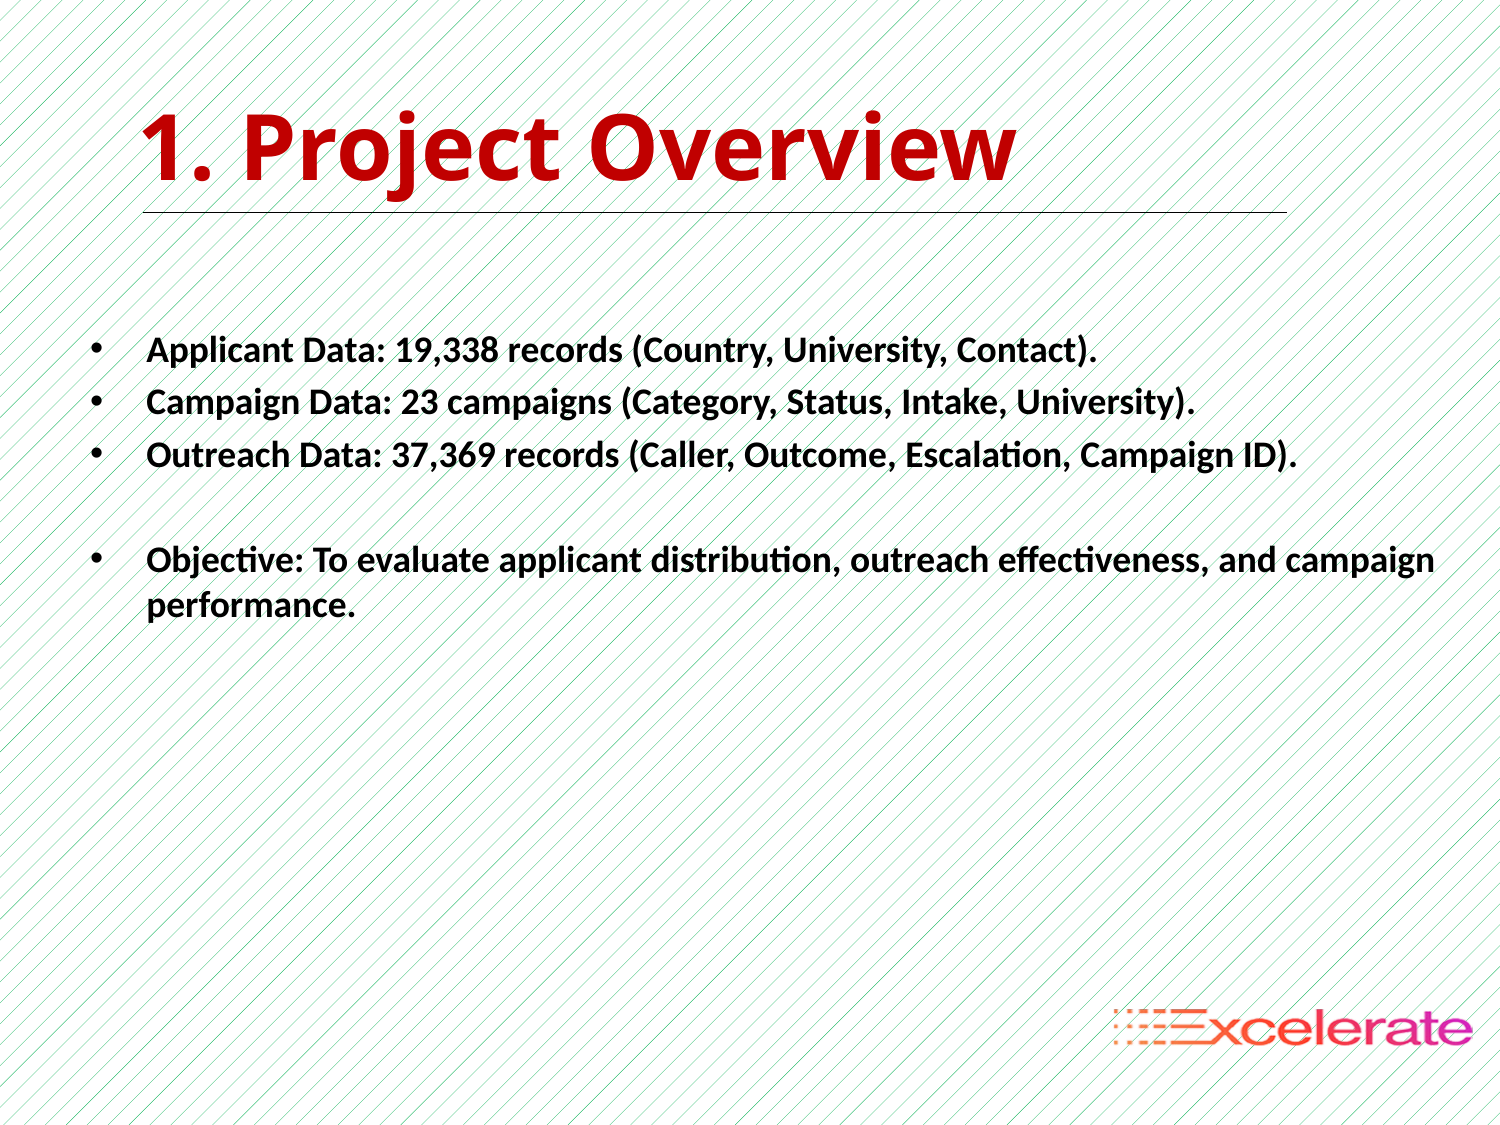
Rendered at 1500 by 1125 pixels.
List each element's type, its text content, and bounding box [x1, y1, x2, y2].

list Applicant Data: 19,338 records (Country, University, Contact). Campaign Data: 23 campaigns (Category, Status, Intake, University). Outreach Data: 37,369 records (Caller, Outcome, Escalation, Campaign ID). Objective: To evaluate applicant distribution, outreach effectiveness, and campaign performance. [75, 317, 1473, 1060]
title 1. Project Overview [0, 50, 1254, 238]
picture [1085, 953, 1500, 1104]
